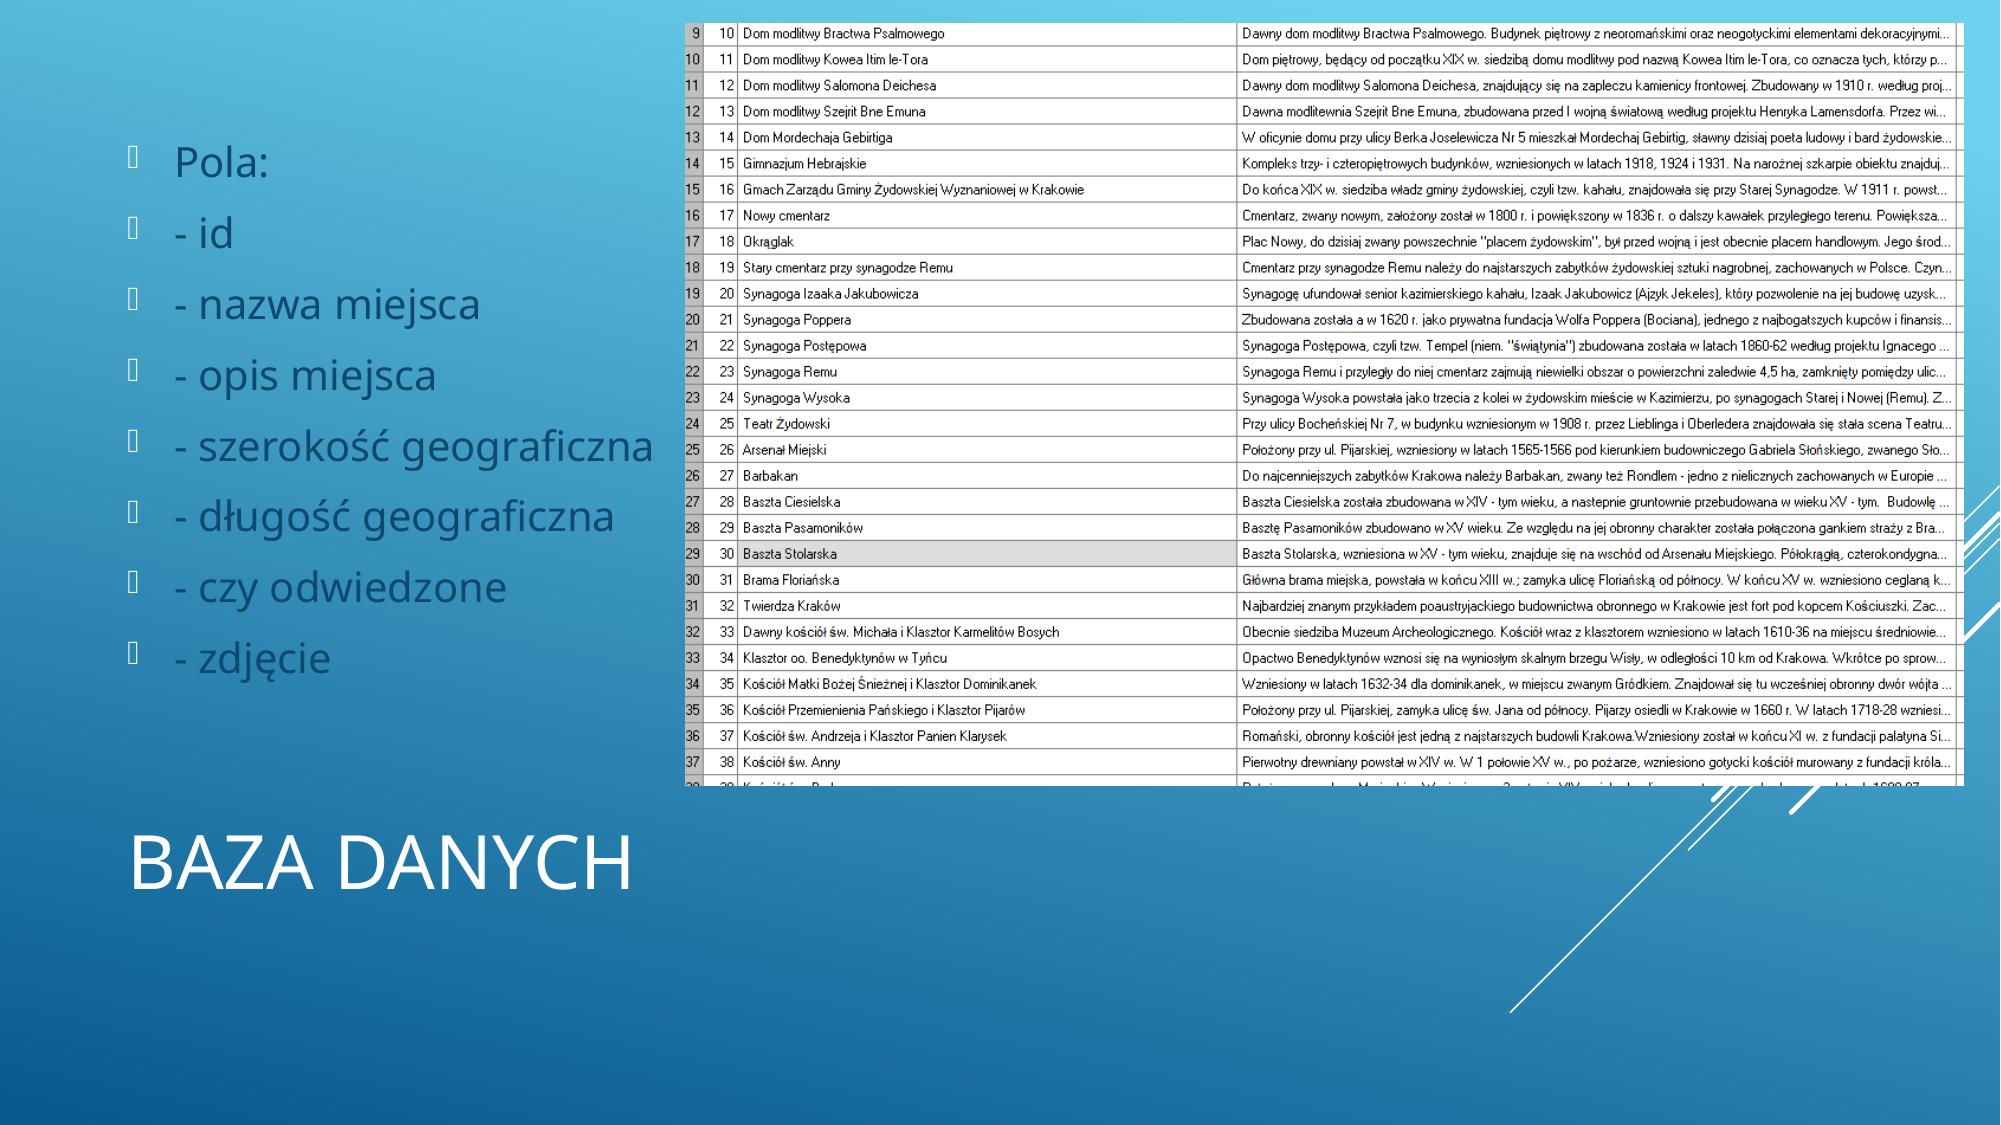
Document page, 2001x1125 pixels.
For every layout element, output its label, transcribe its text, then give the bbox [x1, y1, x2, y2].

title Baza danych [112, 736, 1513, 984]
list Pola: - id - nazwa miejsca - opis miejsca - szerokość geograficzna - długość geograficzna - czy odwiedzone - zdjęcie [112, 112, 685, 706]
picture [685, 23, 1964, 786]
